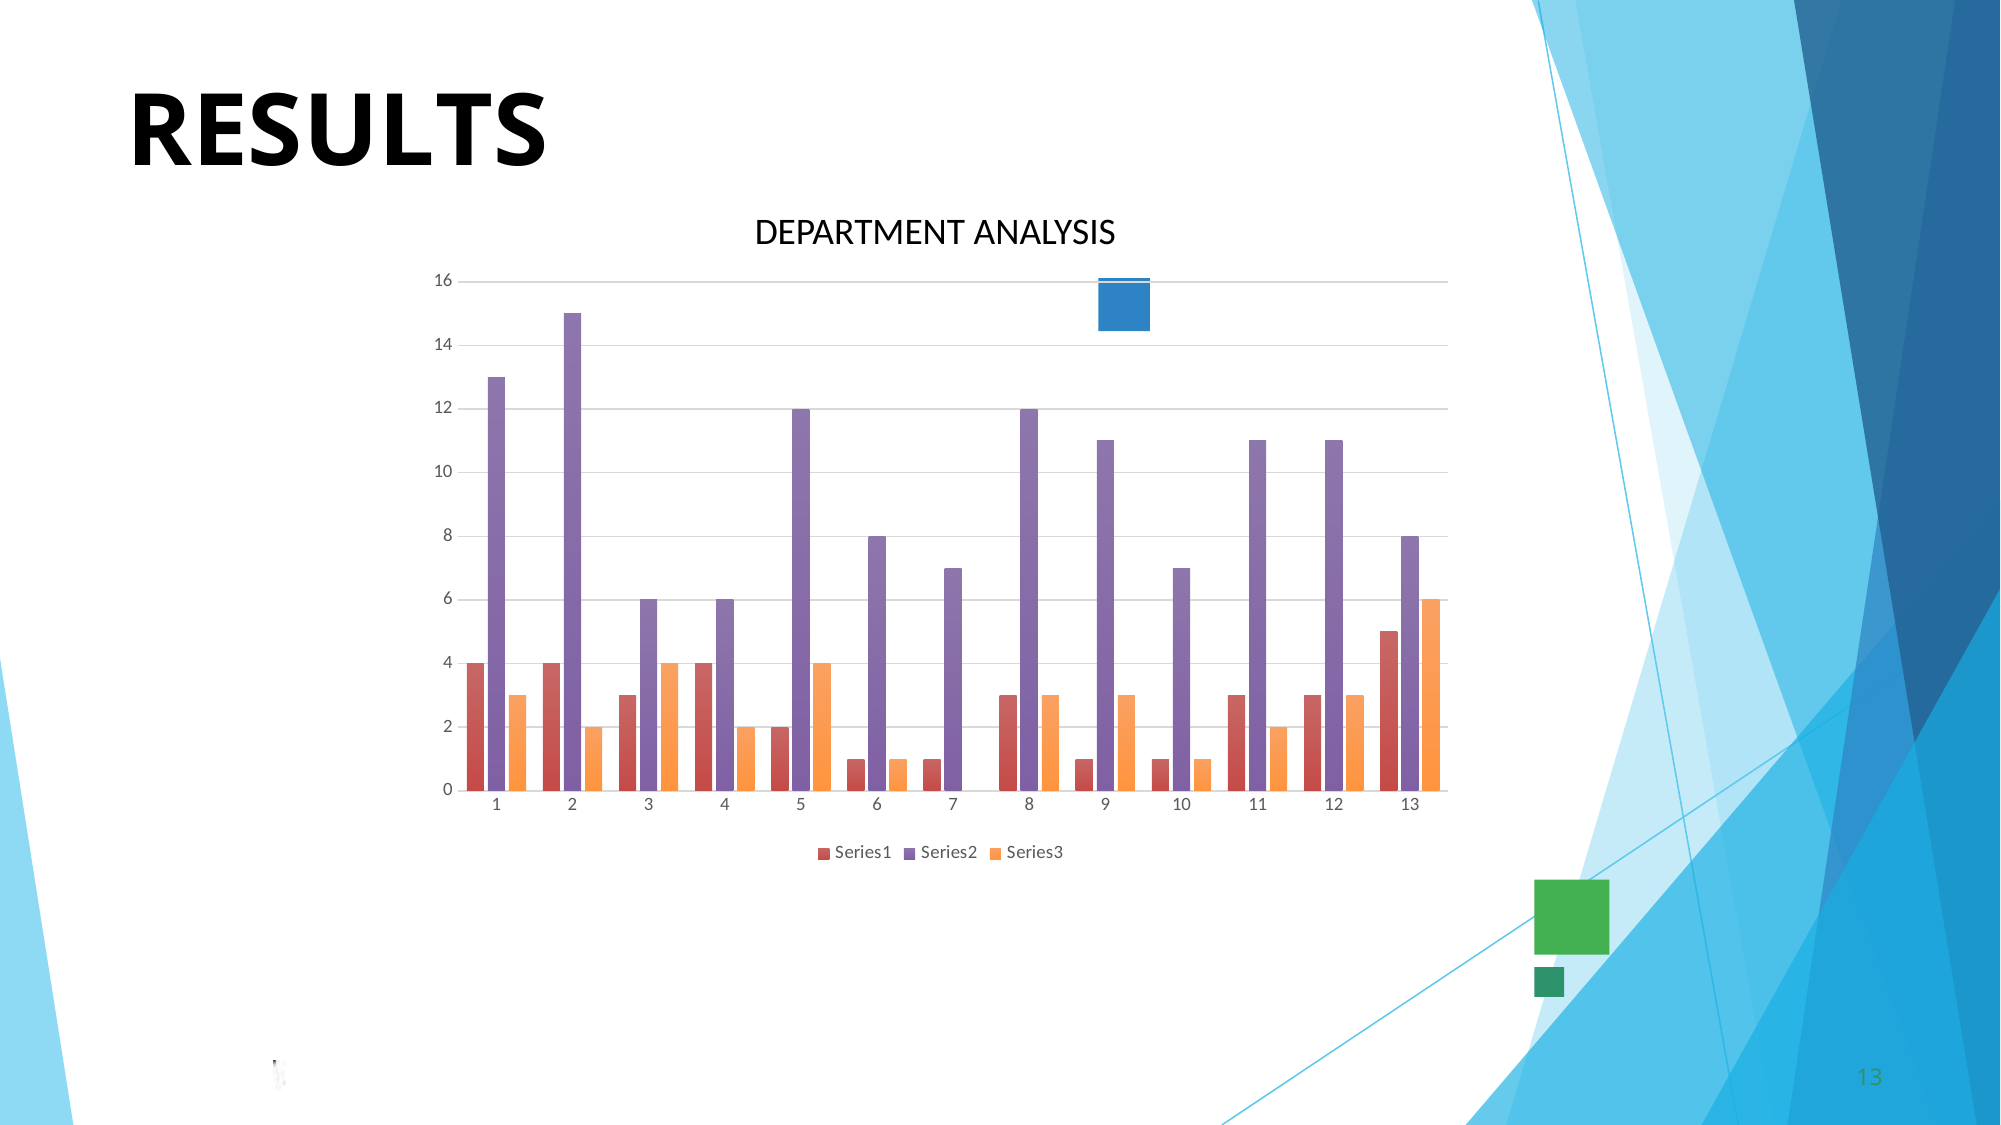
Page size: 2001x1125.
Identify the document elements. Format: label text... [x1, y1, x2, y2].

text_box DEPARTMENT ANALYSIS [739, 199, 1132, 258]
chart [412, 259, 1470, 870]
title RESULTS [123, 63, 840, 254]
text_box 13 [1849, 1061, 1888, 1095]
picture [273, 1060, 287, 1091]
text_box [1534, 967, 1565, 997]
text_box [1534, 879, 1610, 955]
